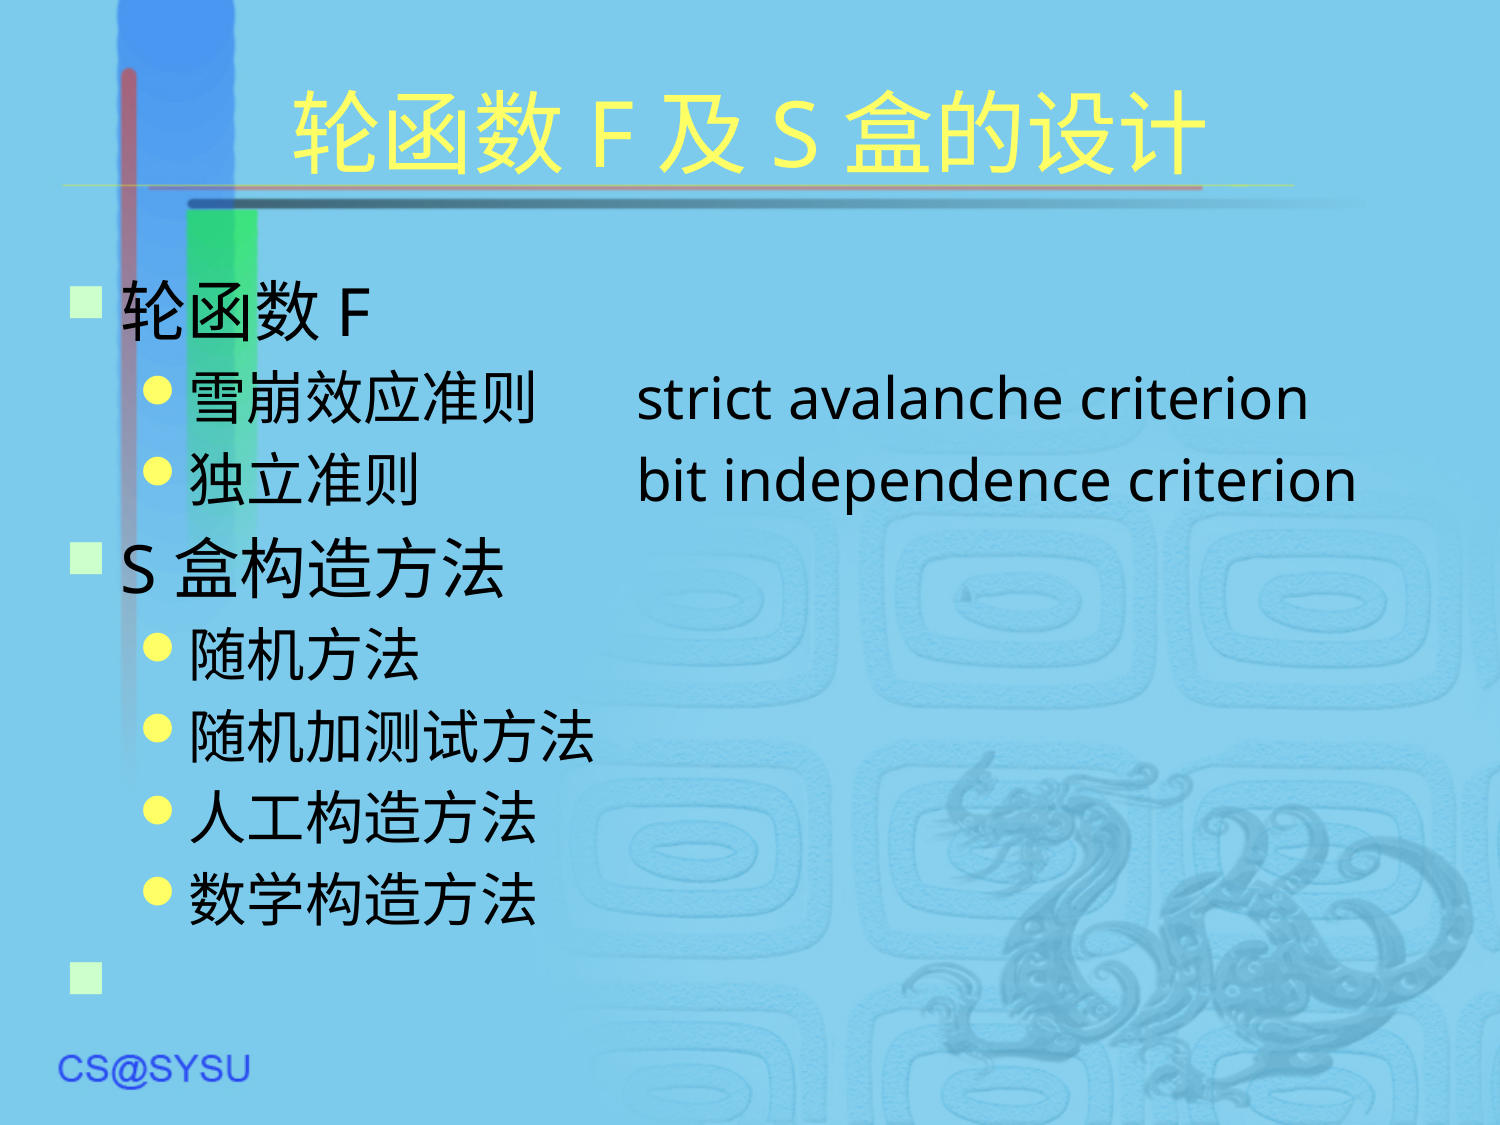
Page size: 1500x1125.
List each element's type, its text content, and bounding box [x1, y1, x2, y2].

picture [0, 0, 1500, 1125]
title 轮函数F及S盒的设计 [49, 37, 1451, 226]
list 轮函数F 雪崩效应准则 strict avalanche criterion 独立准则 bit independence criterion S盒构造方法 随机方法 随机加测试方法 人工构造方法 数学构造方法 [49, 262, 1451, 1001]
